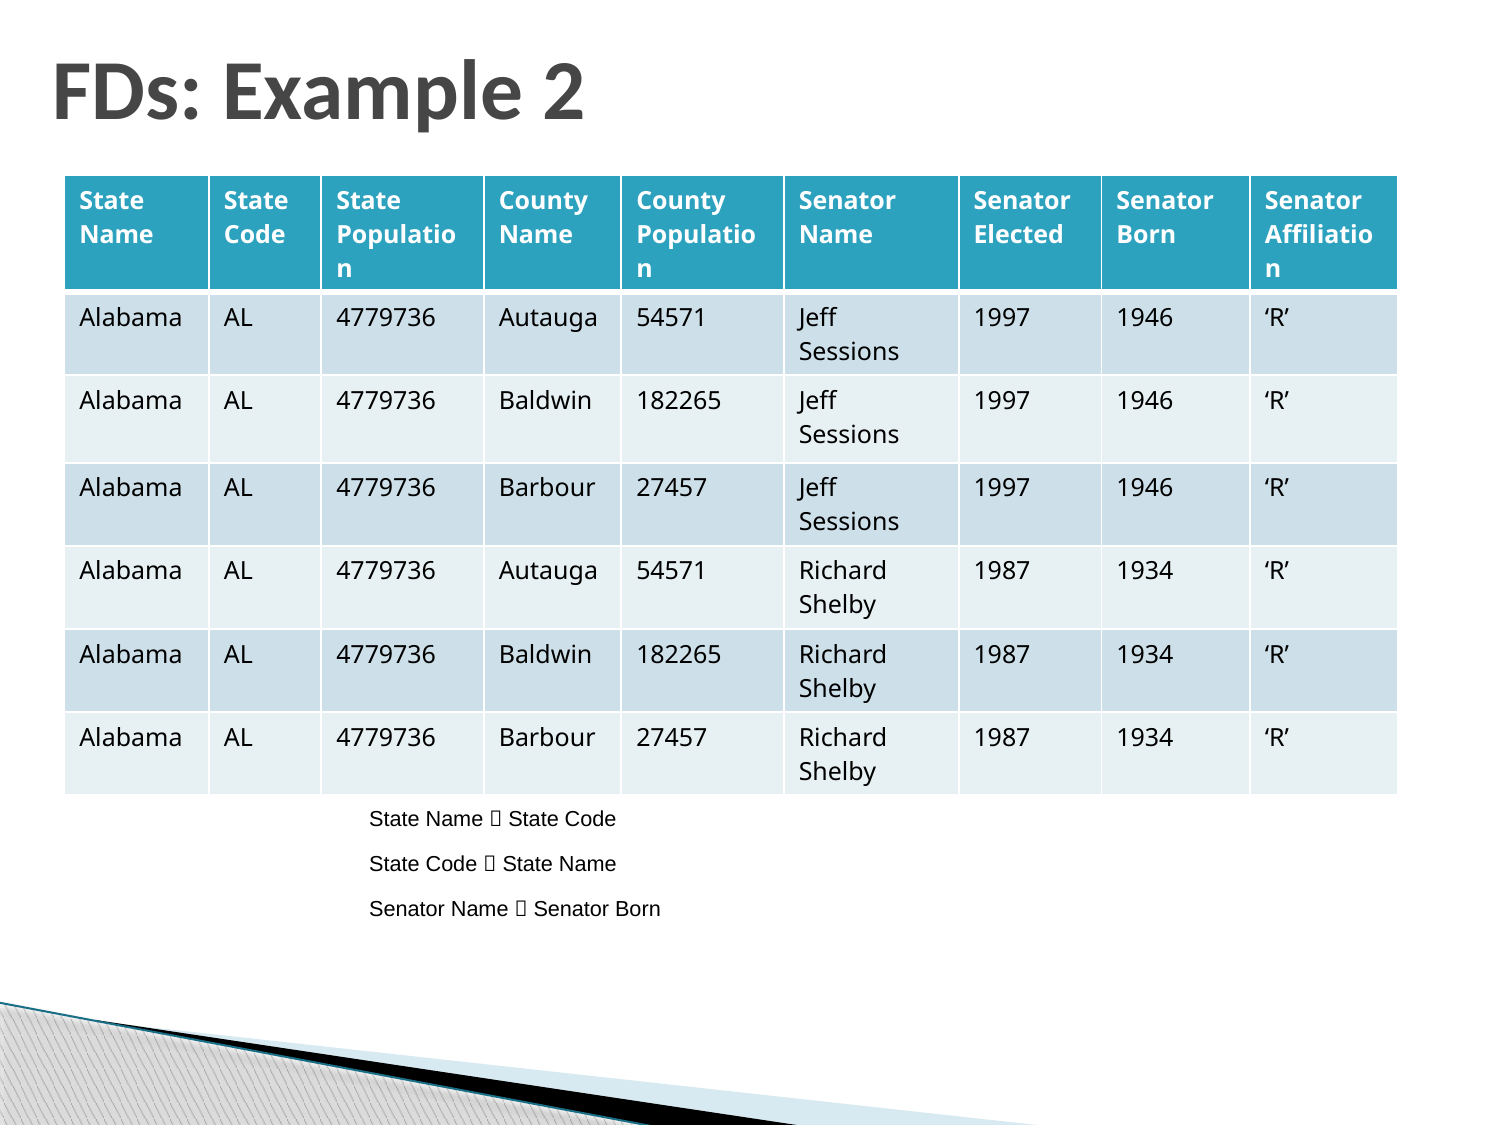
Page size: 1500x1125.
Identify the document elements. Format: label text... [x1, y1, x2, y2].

table_cell 54571 [622, 547, 783, 628]
table_header Senator Born [1102, 176, 1249, 289]
table_cell 1997 [960, 376, 1101, 462]
table_cell Autauga [485, 295, 620, 374]
table_cell AL [210, 464, 320, 545]
table_cell ‘R’ [1251, 547, 1397, 628]
table_cell Baldwin [485, 630, 620, 711]
table_cell 1987 [960, 547, 1101, 628]
text_box State Name  State Code State Code  State Name Senator Name  Senator Born [354, 793, 677, 943]
table_cell Autauga [485, 547, 620, 628]
table_cell 4779736 [322, 547, 483, 628]
table_cell ‘R’ [1251, 295, 1397, 374]
table_cell Jeff Sessions [785, 295, 958, 374]
table_cell 1934 [1102, 713, 1249, 794]
table_cell ‘R’ [1251, 464, 1397, 545]
table_cell Richard Shelby [785, 630, 958, 711]
table_cell 4779736 [322, 464, 483, 545]
table_cell 27457 [622, 464, 783, 545]
table_cell Alabama [65, 713, 208, 794]
table_cell Barbour [485, 464, 620, 545]
title FDs: Example 2 [37, 24, 1425, 145]
table_cell Richard Shelby [785, 713, 958, 794]
table_cell Barbour [485, 713, 620, 793]
table_cell 54571 [622, 295, 783, 374]
table_cell Jeff Sessions [785, 464, 958, 545]
table_cell 1946 [1102, 464, 1249, 545]
table_cell 4779736 [322, 295, 483, 374]
table_header State Name [65, 176, 208, 289]
table_cell AL [210, 630, 320, 711]
table_cell ‘R’ [1251, 376, 1397, 462]
table_header Senator Affiliation [1251, 176, 1397, 289]
table_cell 4779736 [322, 376, 483, 462]
table_cell AL [210, 713, 320, 794]
table_cell Jeff Sessions [785, 376, 958, 462]
table_cell Richard Shelby [785, 547, 958, 628]
table_cell 1934 [1102, 630, 1249, 711]
table_cell 1987 [960, 713, 1101, 794]
table_cell Alabama [65, 464, 208, 545]
table_cell Baldwin [485, 376, 620, 462]
table_header State Code [210, 176, 320, 289]
table_cell AL [210, 547, 320, 628]
table_header Senator Name [785, 176, 958, 289]
table_cell 182265 [622, 376, 783, 462]
table_header Senator Elected [960, 176, 1101, 289]
table_cell Alabama [65, 547, 208, 628]
table_cell ‘R’ [1251, 630, 1397, 711]
table_cell 1987 [960, 630, 1101, 711]
table_cell 1934 [1102, 547, 1249, 628]
table_cell Alabama [65, 295, 208, 374]
table_cell AL [210, 295, 320, 374]
table_cell 1946 [1102, 376, 1249, 462]
table_header State Population [322, 176, 483, 289]
table_cell Alabama [65, 376, 208, 462]
table_header County Name [485, 176, 620, 289]
table_cell 182265 [622, 630, 783, 711]
table_cell 1997 [960, 464, 1101, 545]
table_cell 4779736 [322, 630, 483, 711]
table_cell 4779736 [322, 713, 483, 794]
table_cell 1946 [1102, 295, 1249, 374]
table_cell Alabama [65, 630, 208, 711]
table_header County Population [622, 176, 783, 289]
table_cell 1997 [960, 295, 1101, 374]
table_cell AL [210, 376, 320, 462]
table_cell 27457 [622, 713, 783, 794]
table_cell ‘R’ [1251, 713, 1397, 794]
